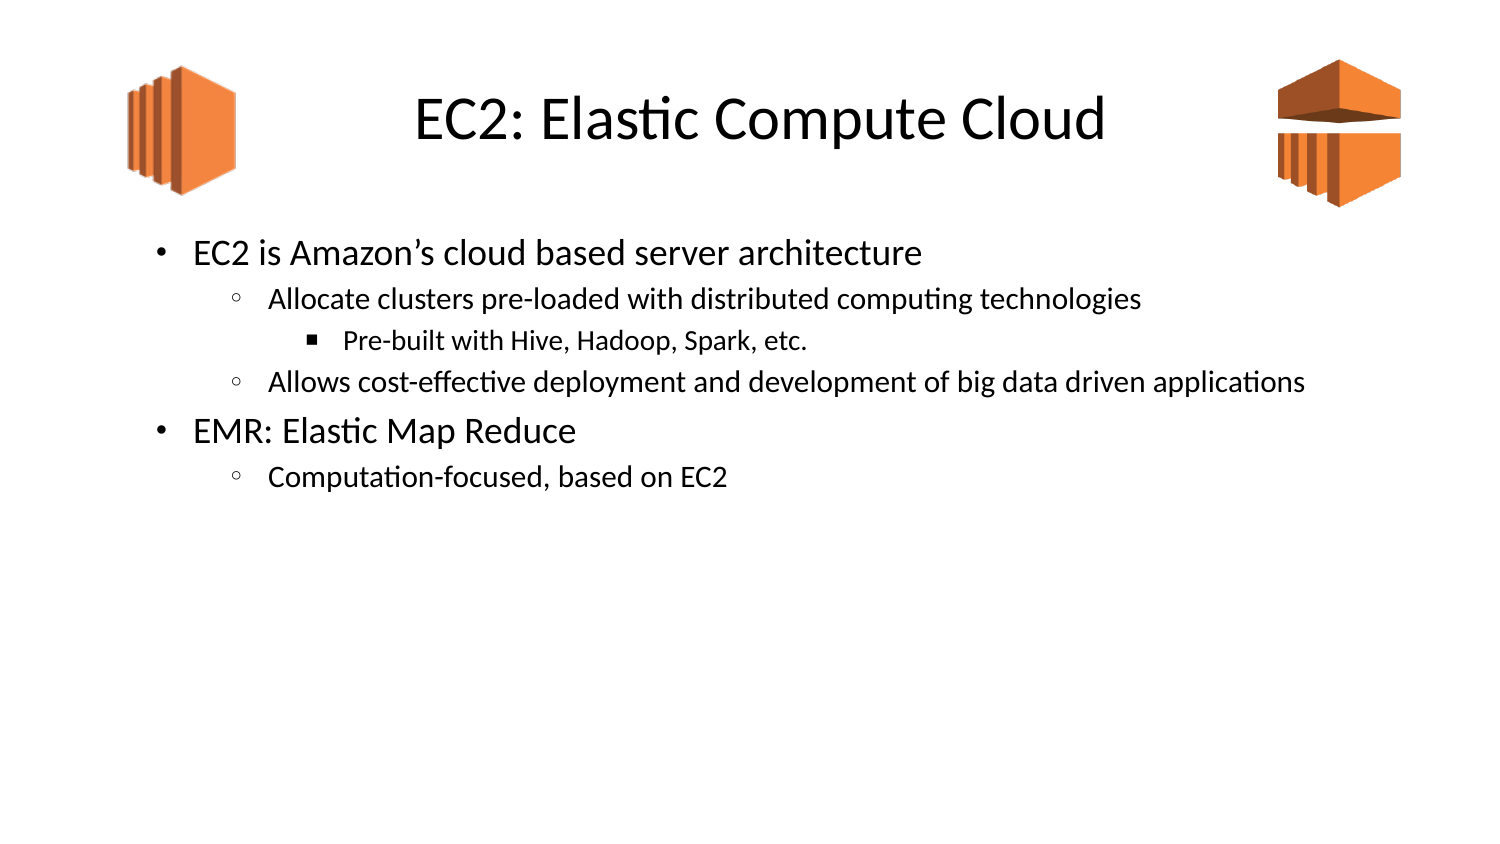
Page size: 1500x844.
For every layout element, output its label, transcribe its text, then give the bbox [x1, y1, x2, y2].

title EC2: Elastic Compute Cloud [261, 56, 1261, 165]
picture [106, 56, 261, 211]
picture [1262, 56, 1417, 211]
subtitle EC2 is Amazon’s cloud based server architecture Allocate clusters pre-loaded with distributed computing technologies Pre-built with Hive, Hadoop, Spark, etc. Allows cost-effective deployment and development of big data driven applications EMR: Elastic Map Reduce Computation-focused, based on EC2 [107, 210, 1416, 787]
